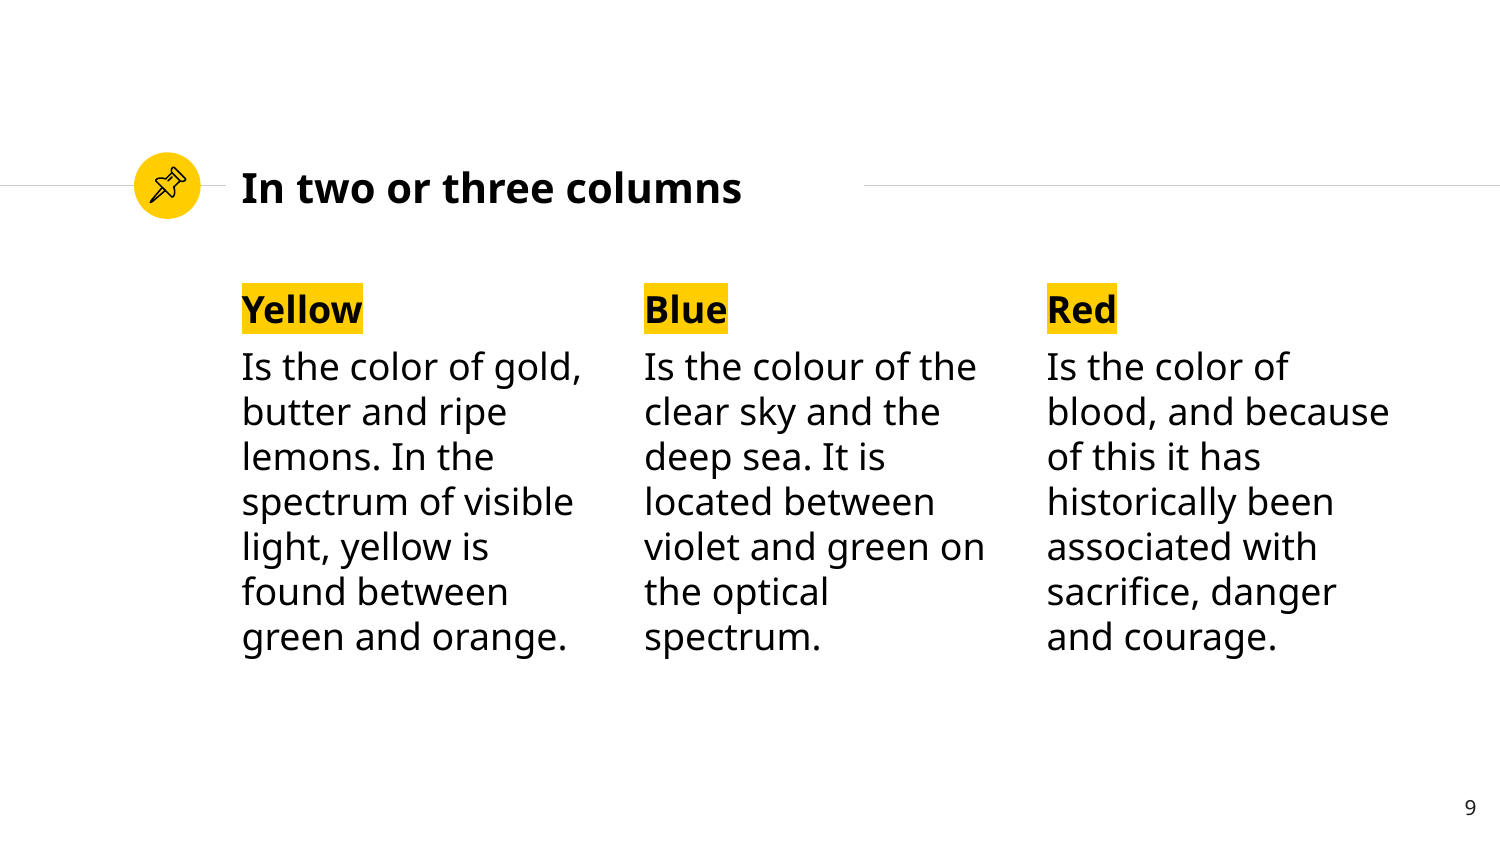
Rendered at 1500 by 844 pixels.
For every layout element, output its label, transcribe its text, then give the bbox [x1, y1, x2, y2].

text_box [150, 166, 186, 203]
list Red Is the color of blood, and because of this it has historically been associated with sacrifice, danger and courage. [1031, 270, 1415, 783]
list Yellow Is the color of gold, butter and ripe lemons. In the spectrum of visible light, yellow is found between green and orange. [226, 270, 610, 783]
title In two or three columns [226, 151, 863, 223]
slide_number ‹#› [1401, 779, 1492, 844]
list Blue Is the colour of the clear sky and the deep sea. It is located between violet and green on the optical spectrum. [629, 270, 1012, 783]
